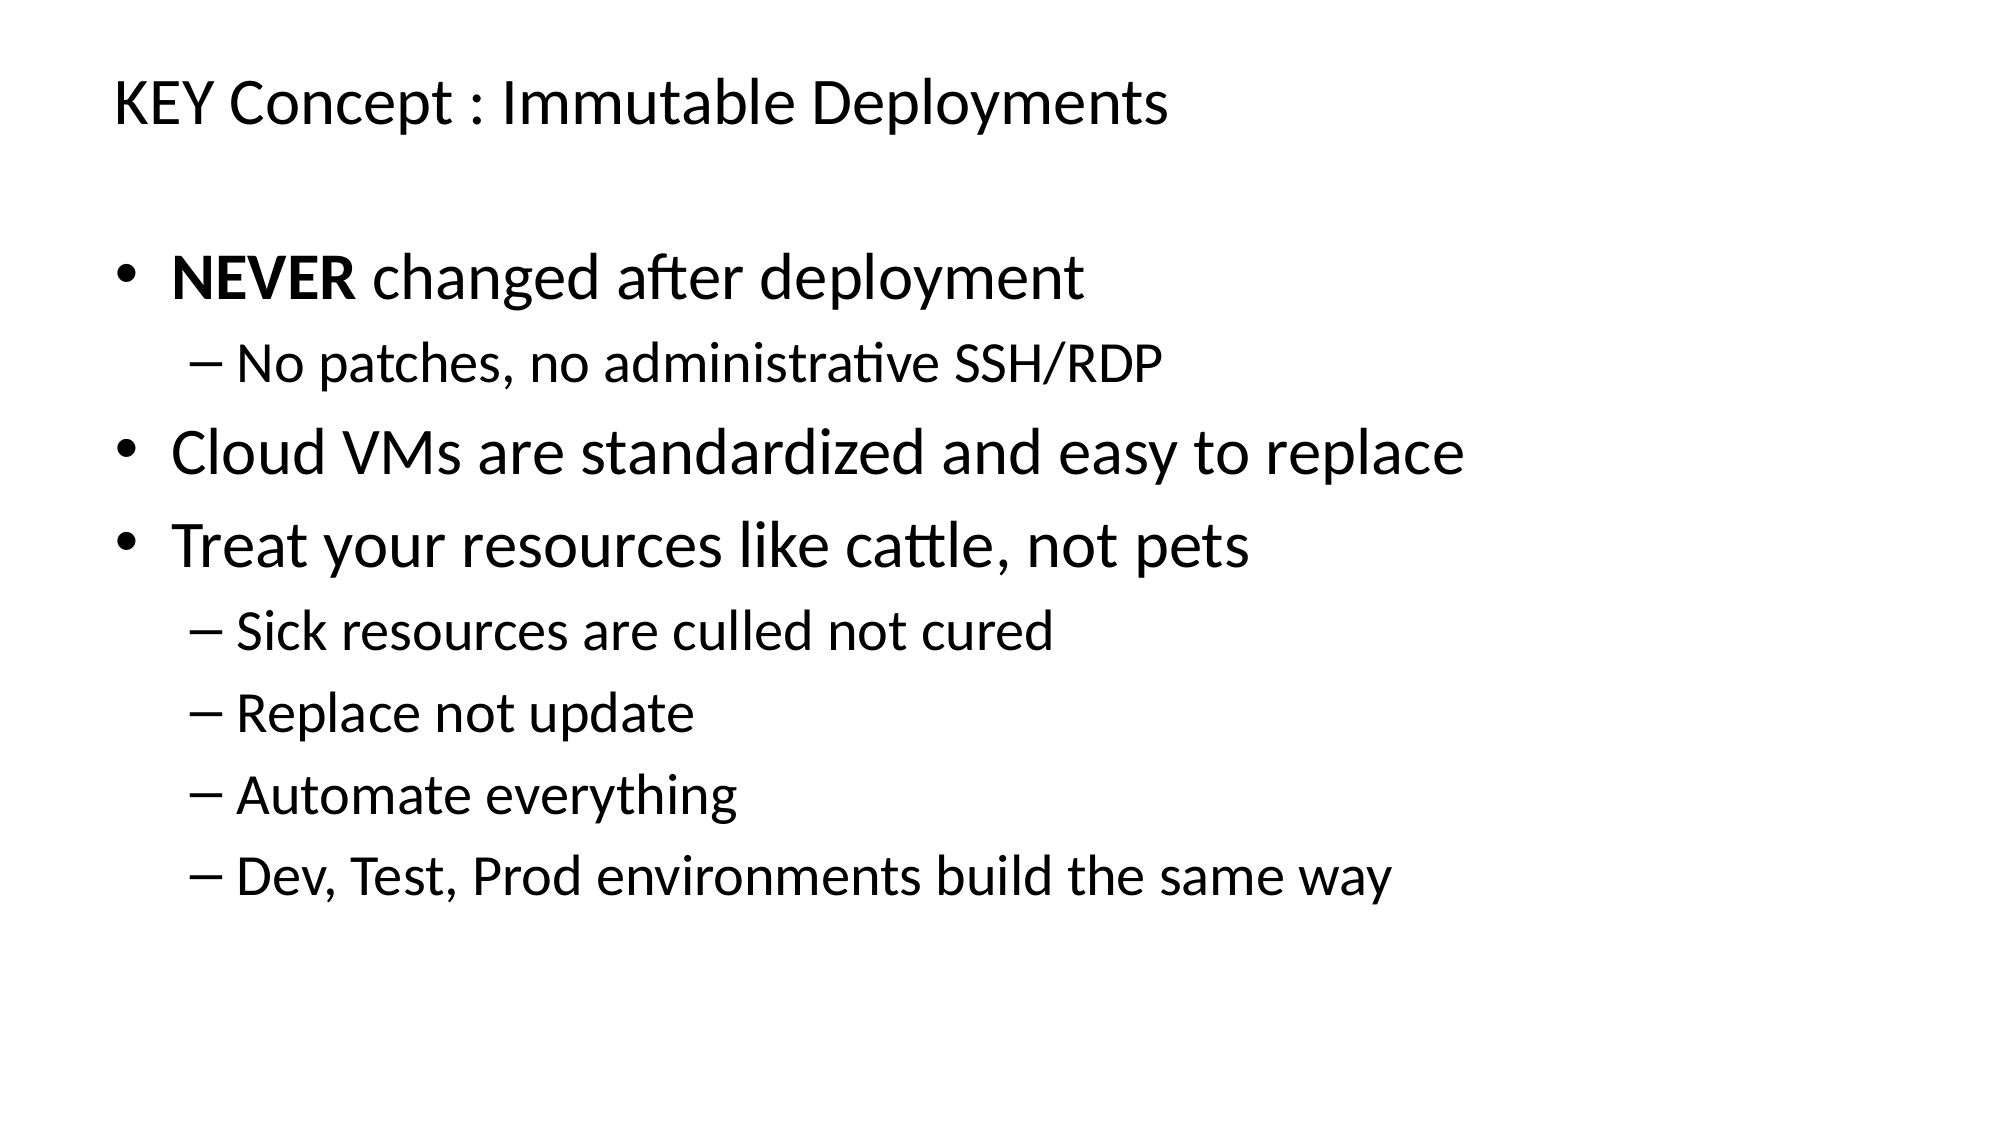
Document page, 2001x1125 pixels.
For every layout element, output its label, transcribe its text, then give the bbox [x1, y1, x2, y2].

title KEY Concept : Immutable Deployments [99, 45, 1900, 150]
list NEVER changed after deployment No patches, no administrative SSH/RDP Cloud VMs are standardized and easy to replace Treat your resources like cattle, not pets Sick resources are culled not cured Replace not update Automate everything Dev, Test, Prod environments build the same way [99, 224, 1900, 1005]
